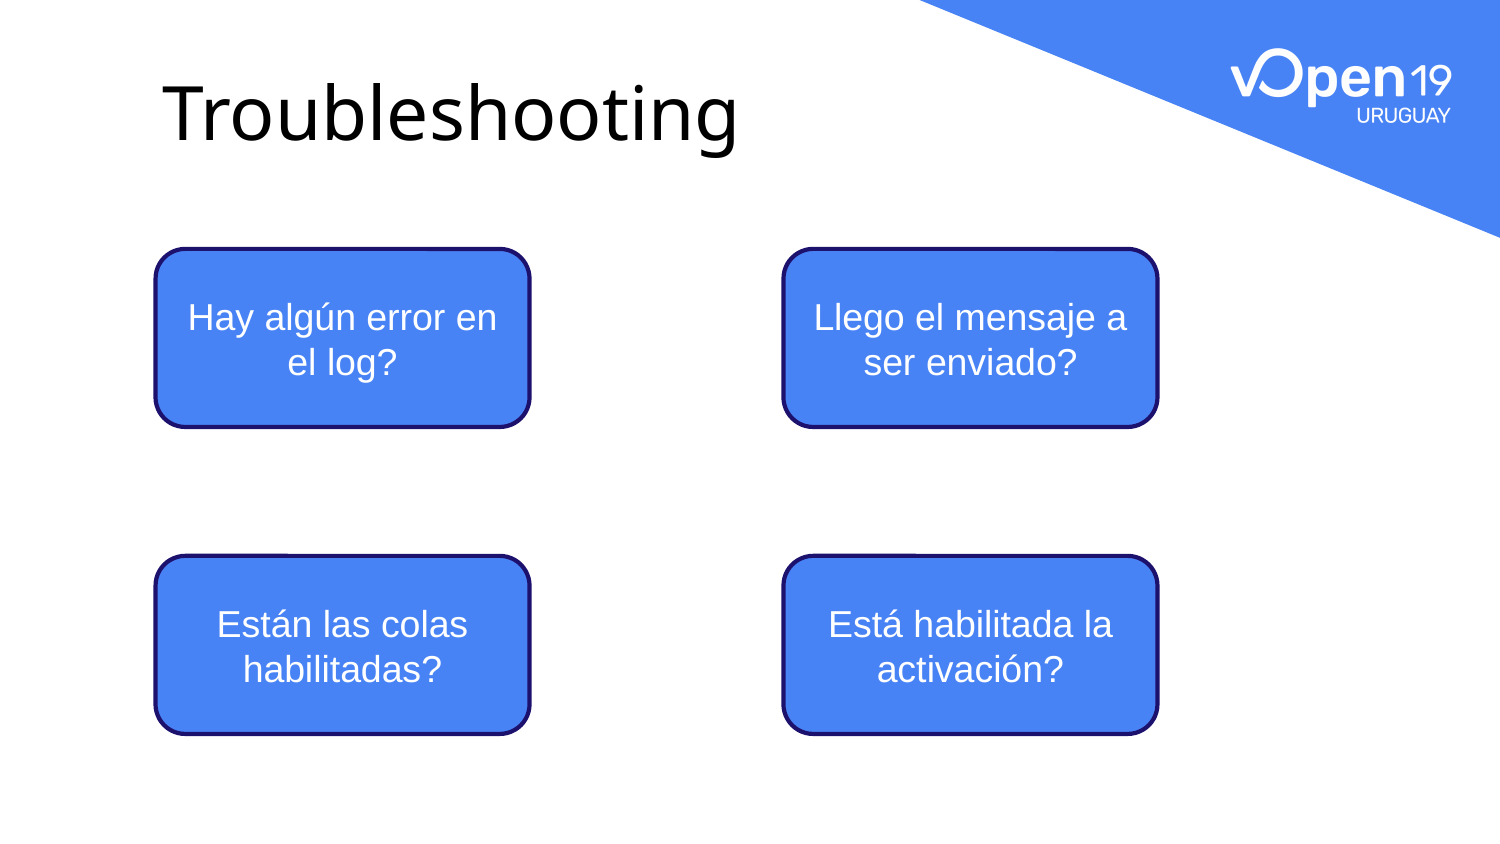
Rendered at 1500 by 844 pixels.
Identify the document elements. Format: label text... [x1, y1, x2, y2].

text_box Están las colas habilitadas? [153, 553, 532, 737]
text_box Está habilitada la activación? [781, 553, 1160, 737]
picture [1224, 37, 1456, 135]
text_box [919, 0, 1500, 238]
text_box Troubleshooting [147, 50, 1353, 288]
text_box Llego el mensaje a ser enviado? [781, 288, 1160, 430]
text_box Hay algún error en el log? [153, 288, 532, 430]
